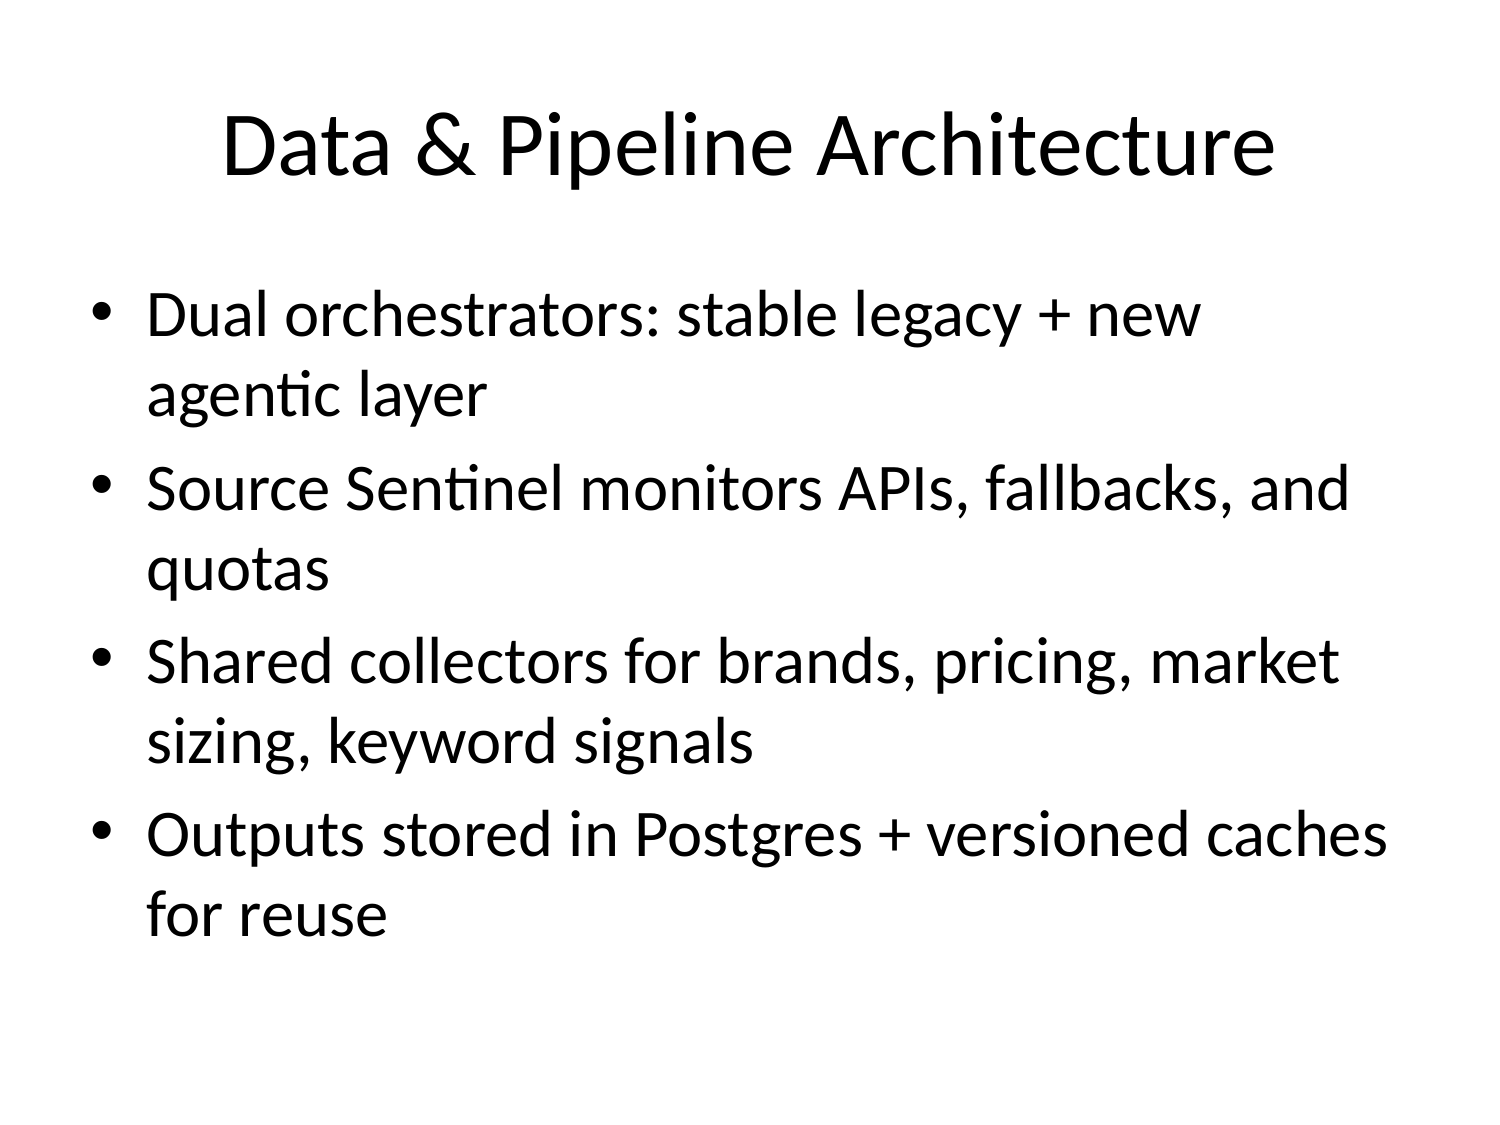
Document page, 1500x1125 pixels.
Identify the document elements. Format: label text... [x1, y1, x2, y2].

list Dual orchestrators: stable legacy + new agentic layer Source Sentinel monitors APIs, fallbacks, and quotas Shared collectors for brands, pricing, market sizing, keyword signals Outputs stored in Postgres + versioned caches for reuse [75, 262, 1425, 1005]
title Data & Pipeline Architecture [75, 45, 1425, 233]
